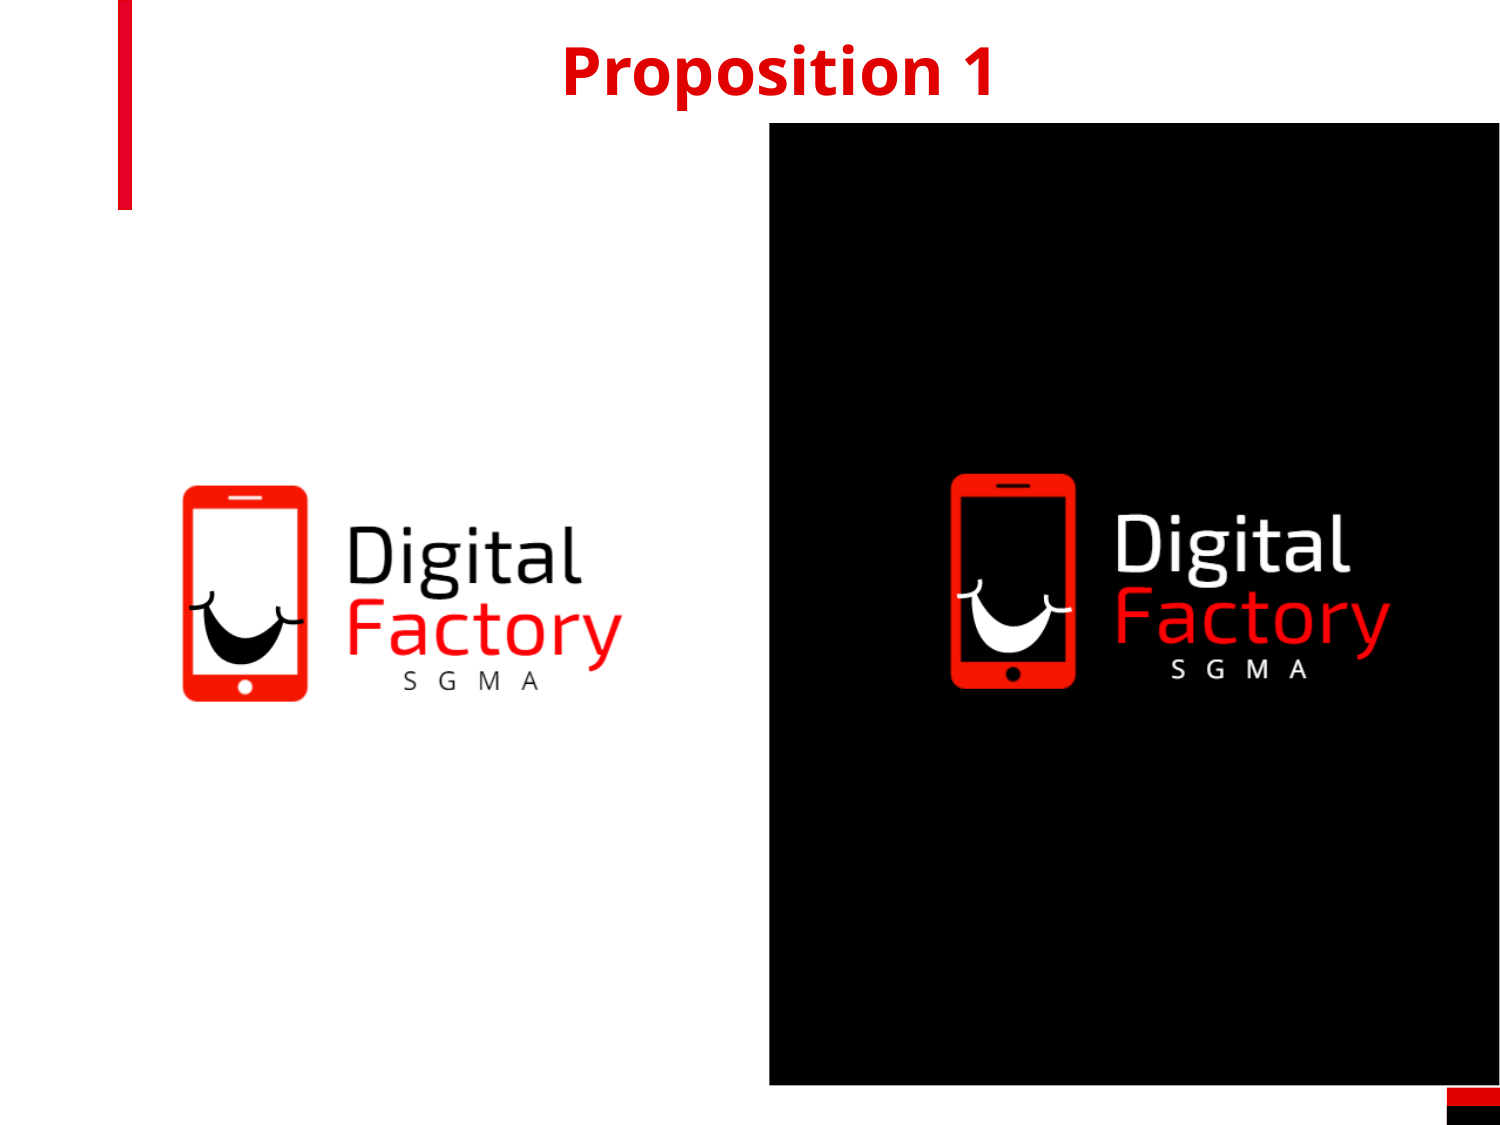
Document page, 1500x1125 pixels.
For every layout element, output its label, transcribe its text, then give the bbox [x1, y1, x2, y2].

picture [18, 333, 724, 818]
title Proposition 1 [135, 30, 1426, 124]
picture [787, 361, 1482, 790]
text_box [767, 121, 1500, 1088]
